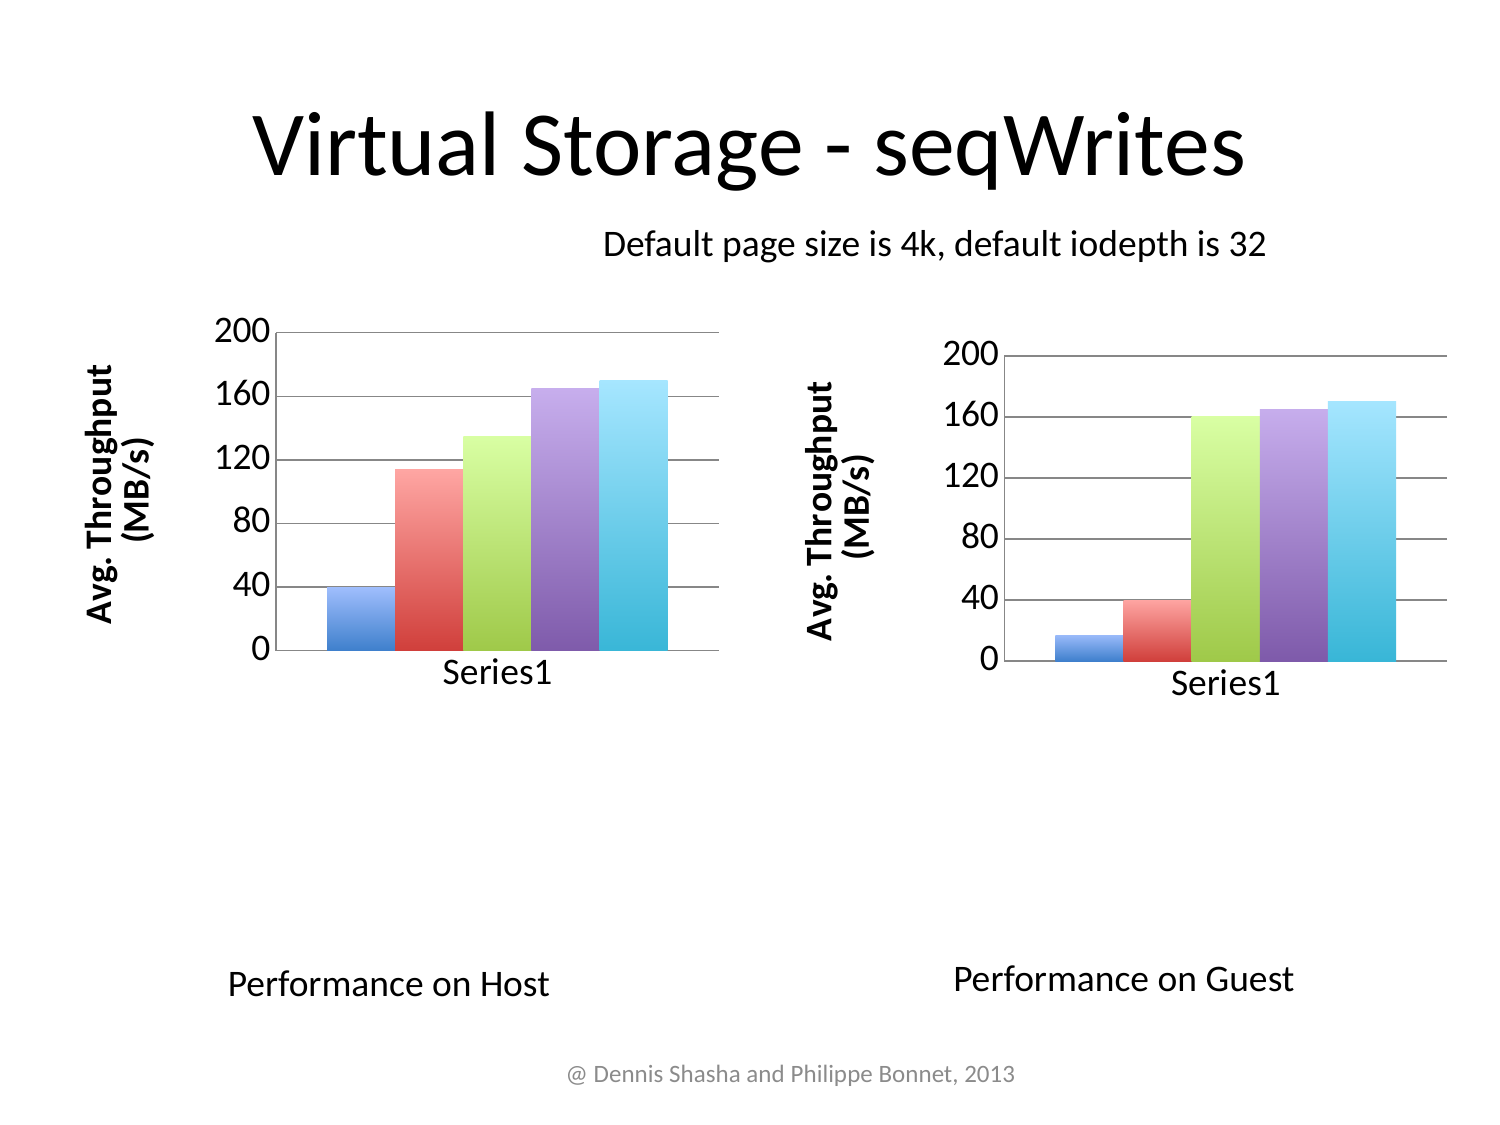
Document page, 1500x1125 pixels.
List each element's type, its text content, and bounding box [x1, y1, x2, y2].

footer @ Dennis Shasha and Philippe Bonnet, 2013 [512, 1042, 1075, 1103]
text_box Performance on Host [213, 954, 566, 1012]
chart [17, 299, 1475, 946]
text_box Default page size is 4k, default iodepth is 32 [588, 211, 1283, 272]
text_box Performance on Guest [938, 954, 1310, 1007]
title Virtual Storage - seqWrites [75, 45, 1425, 233]
